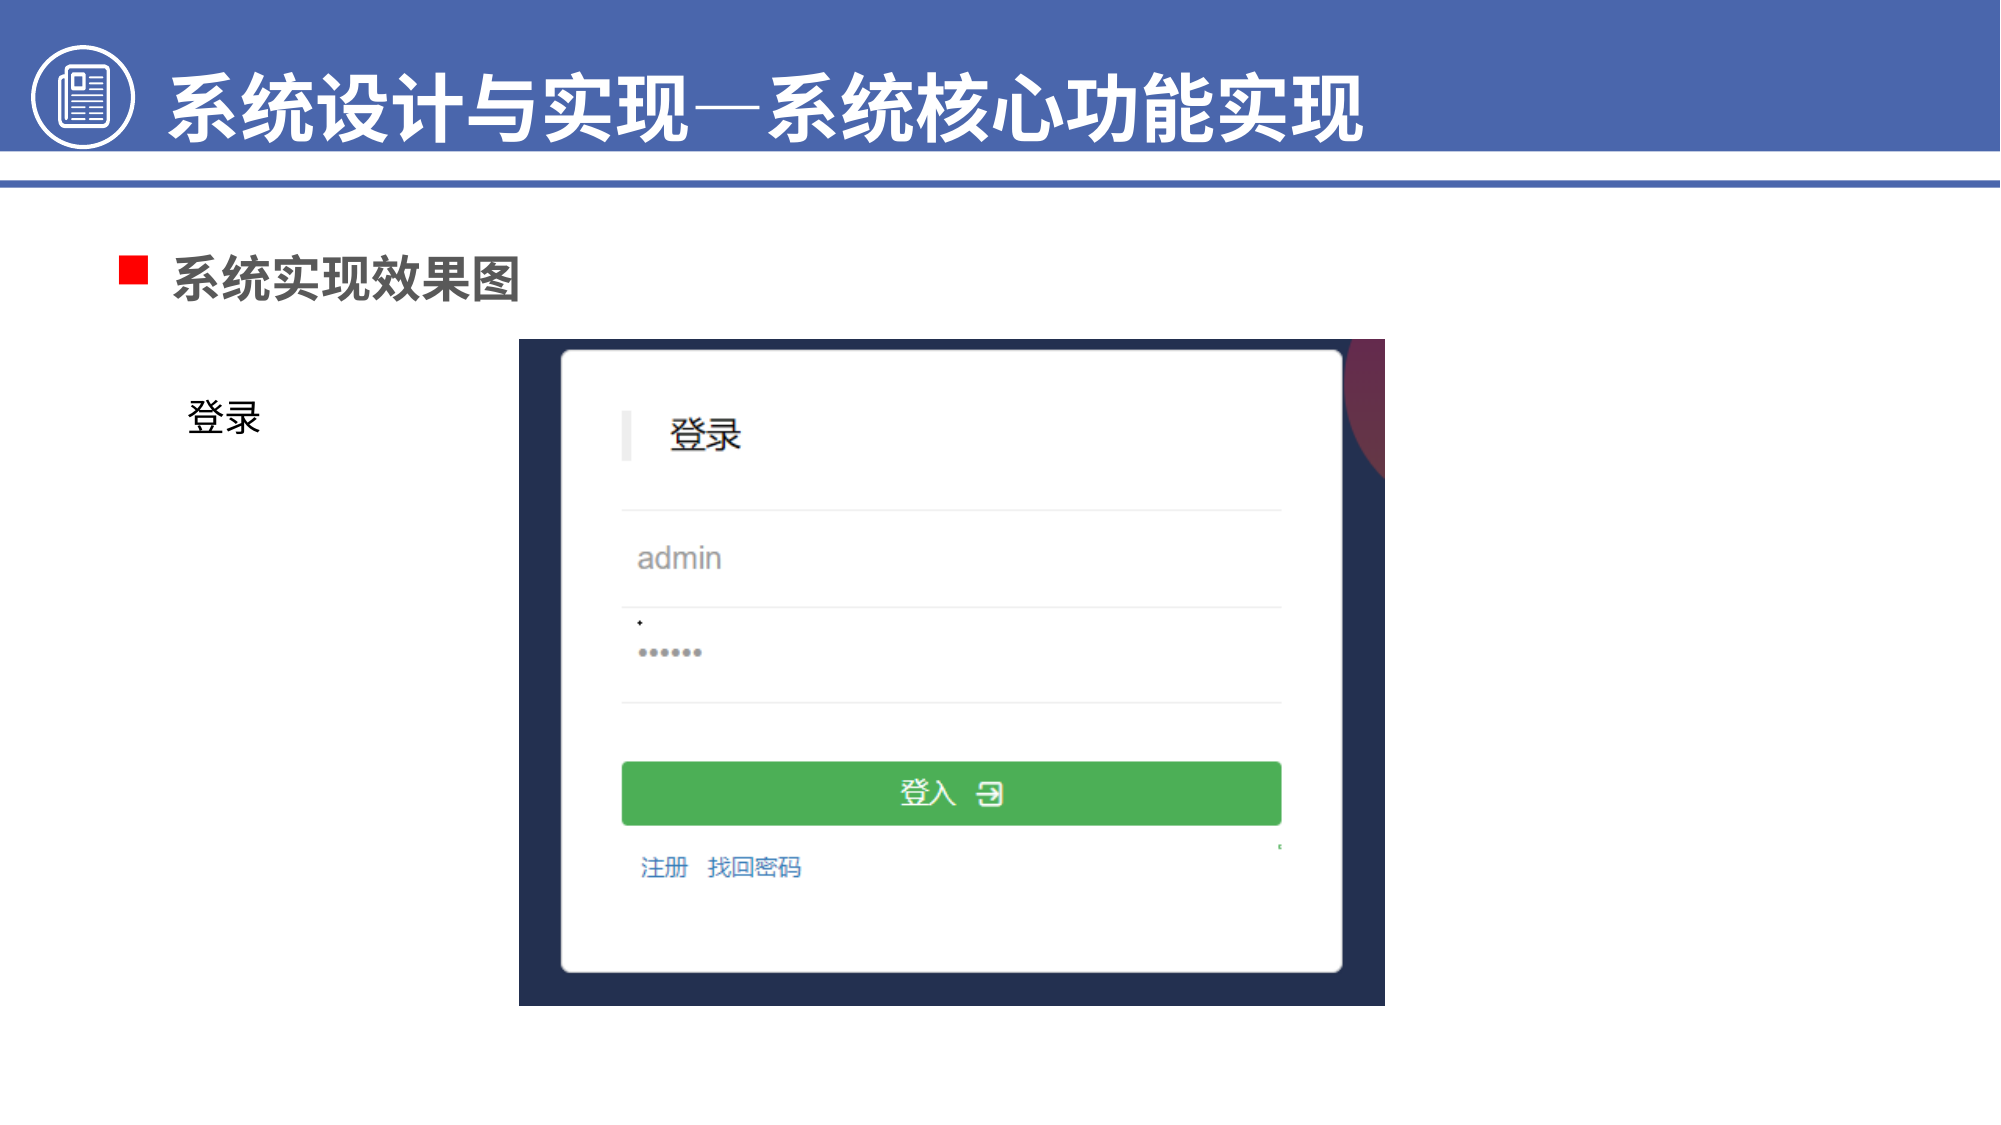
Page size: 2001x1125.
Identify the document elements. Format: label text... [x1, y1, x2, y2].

text_box [0, 179, 2000, 189]
picture [519, 339, 1385, 1006]
text_box 系统实现效果图 [99, 209, 1756, 315]
text_box [0, 0, 2000, 152]
text_box 系统设计与实现—系统核心功能实现 [150, 9, 1551, 160]
text_box 登录 [172, 386, 279, 446]
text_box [33, 47, 133, 148]
